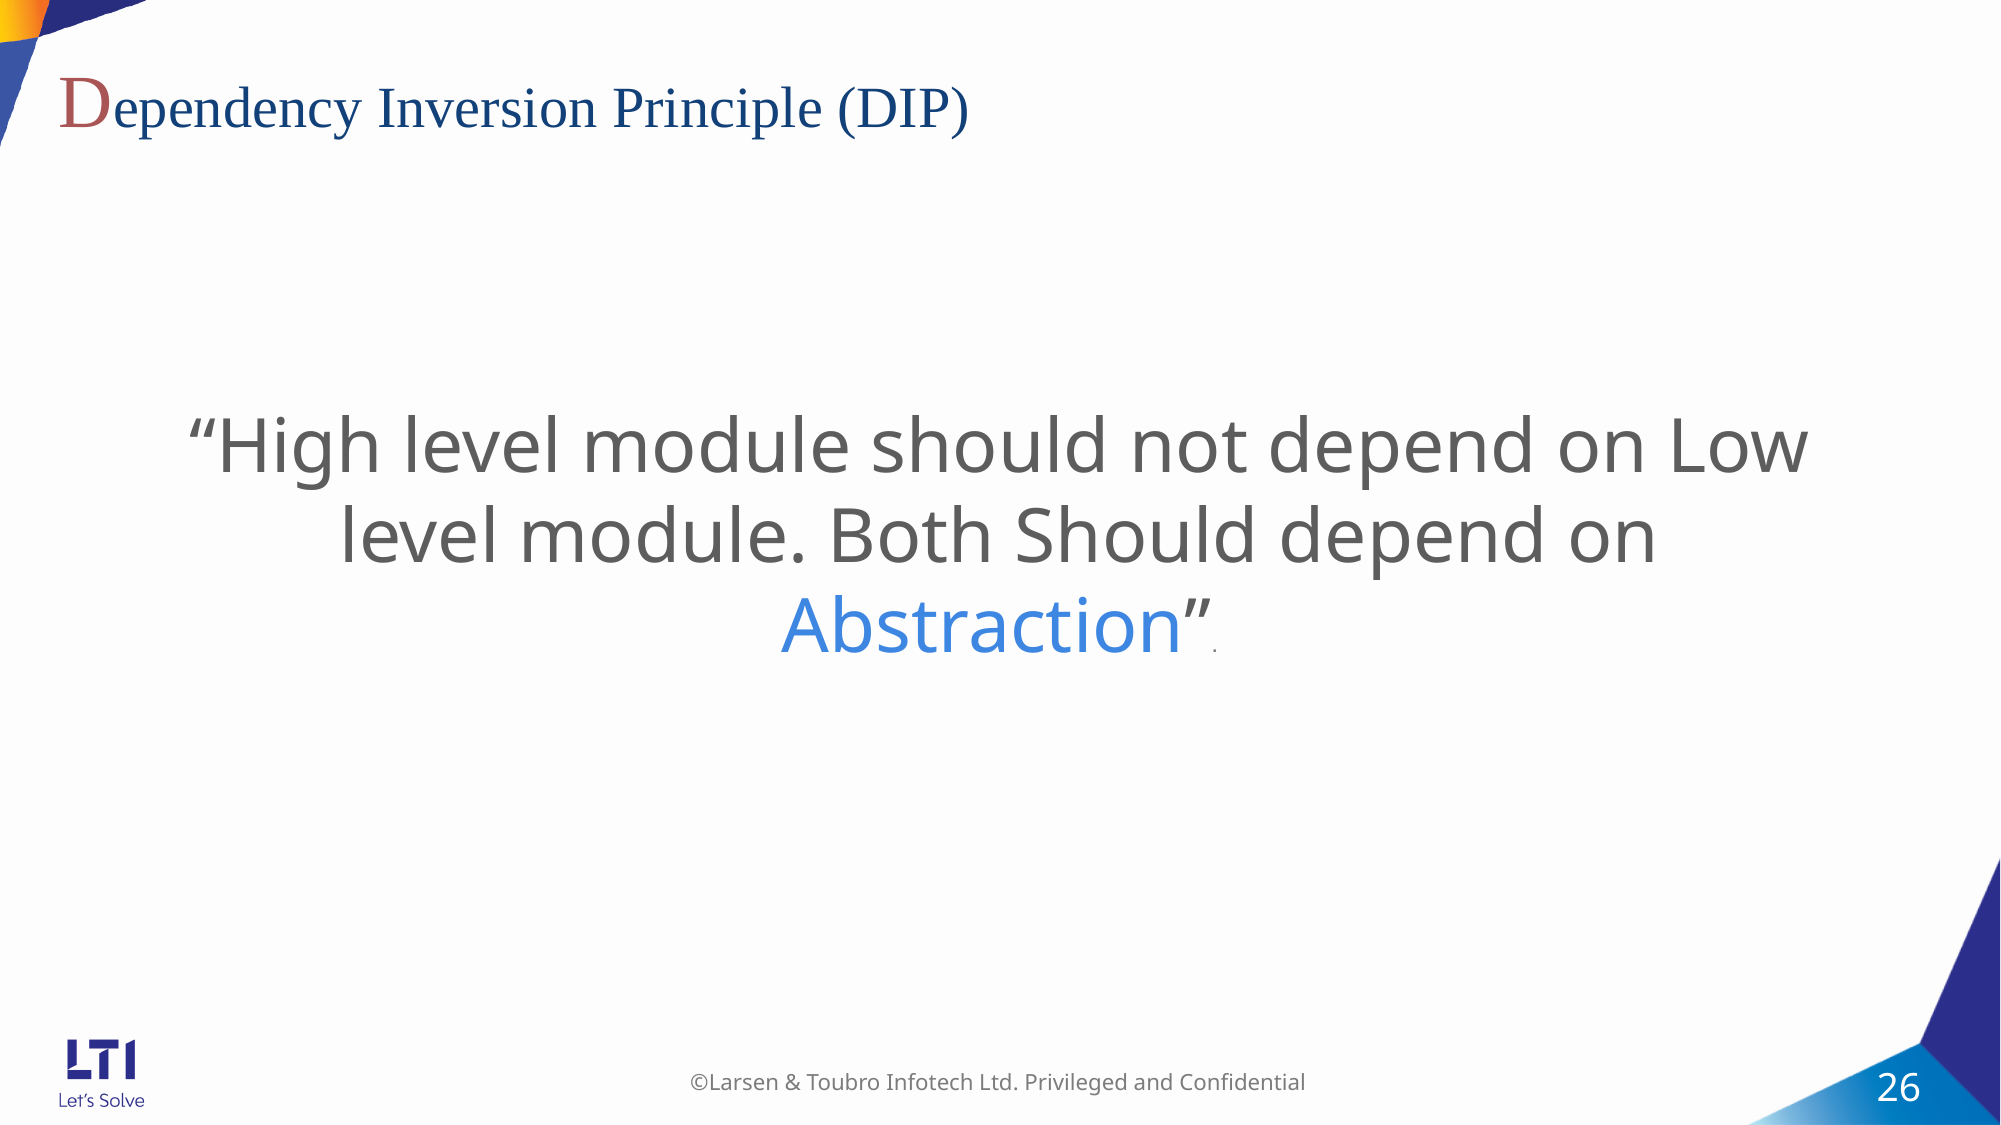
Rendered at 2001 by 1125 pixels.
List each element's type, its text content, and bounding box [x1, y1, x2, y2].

title Dependency Inversion Principle (DIP) [58, 52, 1940, 144]
picture [0, 0, 146, 147]
text_box “High level module should not depend on Low level module. Both Should depend on Abstraction”. [171, 389, 1828, 675]
picture [1718, 854, 2001, 1125]
picture [45, 1028, 158, 1118]
